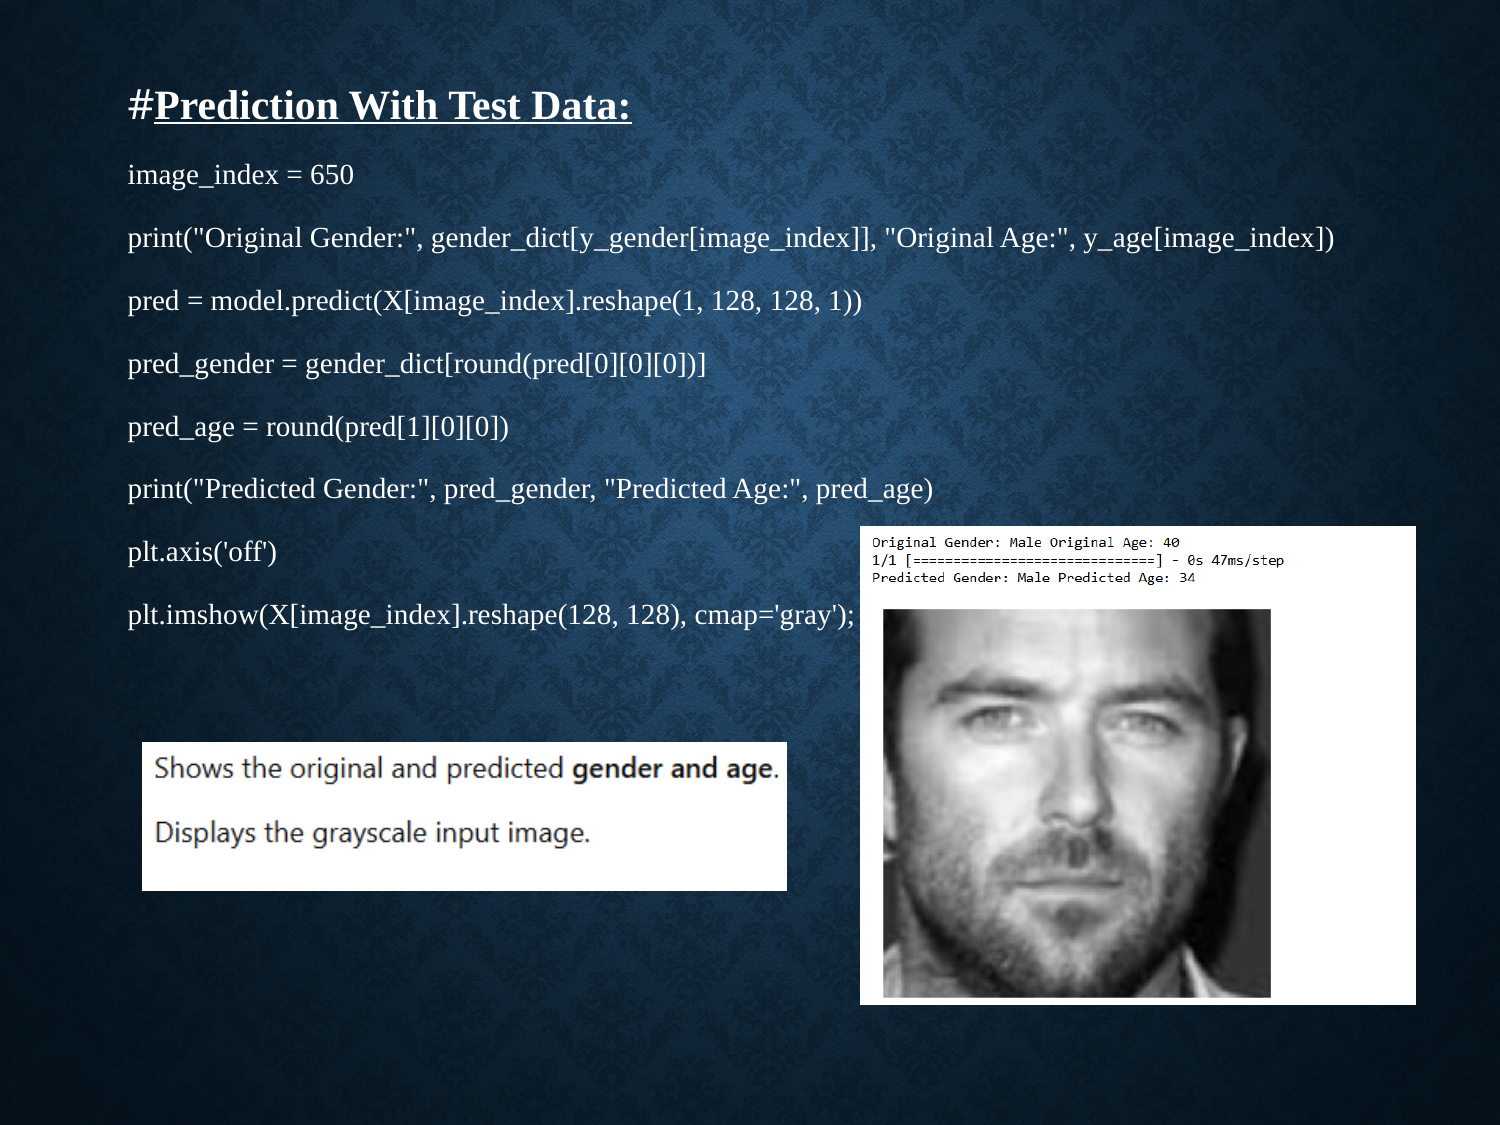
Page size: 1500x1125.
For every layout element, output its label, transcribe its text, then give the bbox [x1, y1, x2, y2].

list #Prediction With Test Data: image_index = 650 print("Original Gender:", gender_dict[y_gender[image_index]], "Original Age:", y_age[image_index]) pred = model.predict(X[image_index].reshape(1, 128, 128, 1)) pred_gender = gender_dict[round(pred[0][0][0])] pred_age = round(pred[1][0][0]) print("Predicted Gender:", pred_gender, "Predicted Age:", pred_age) plt.axis('off') plt.imshow(X[image_index].reshape(128, 128), cmap='gray'); [112, 60, 1435, 1057]
picture [142, 742, 787, 892]
picture [860, 525, 1416, 1005]
